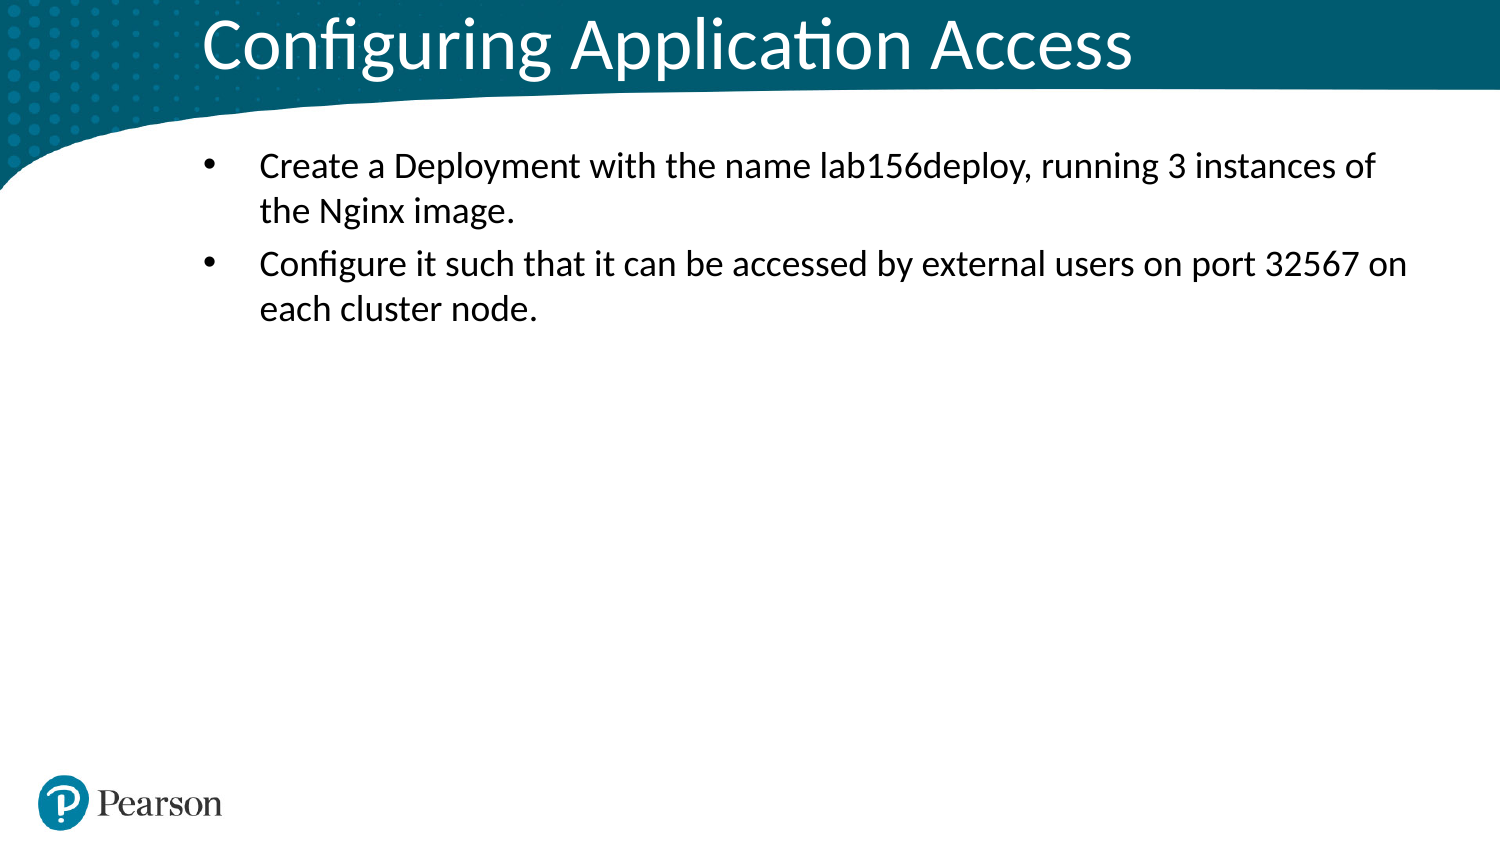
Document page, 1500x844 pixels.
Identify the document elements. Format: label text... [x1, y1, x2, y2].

picture [0, 88, 1500, 844]
list Create a Deployment with the name lab156deploy, running 3 instances of the Nginx image. Configure it such that it can be accessed by external users on port 32567 on each cluster node. [188, 133, 1425, 716]
title Configuring Application Access [187, 0, 1428, 79]
